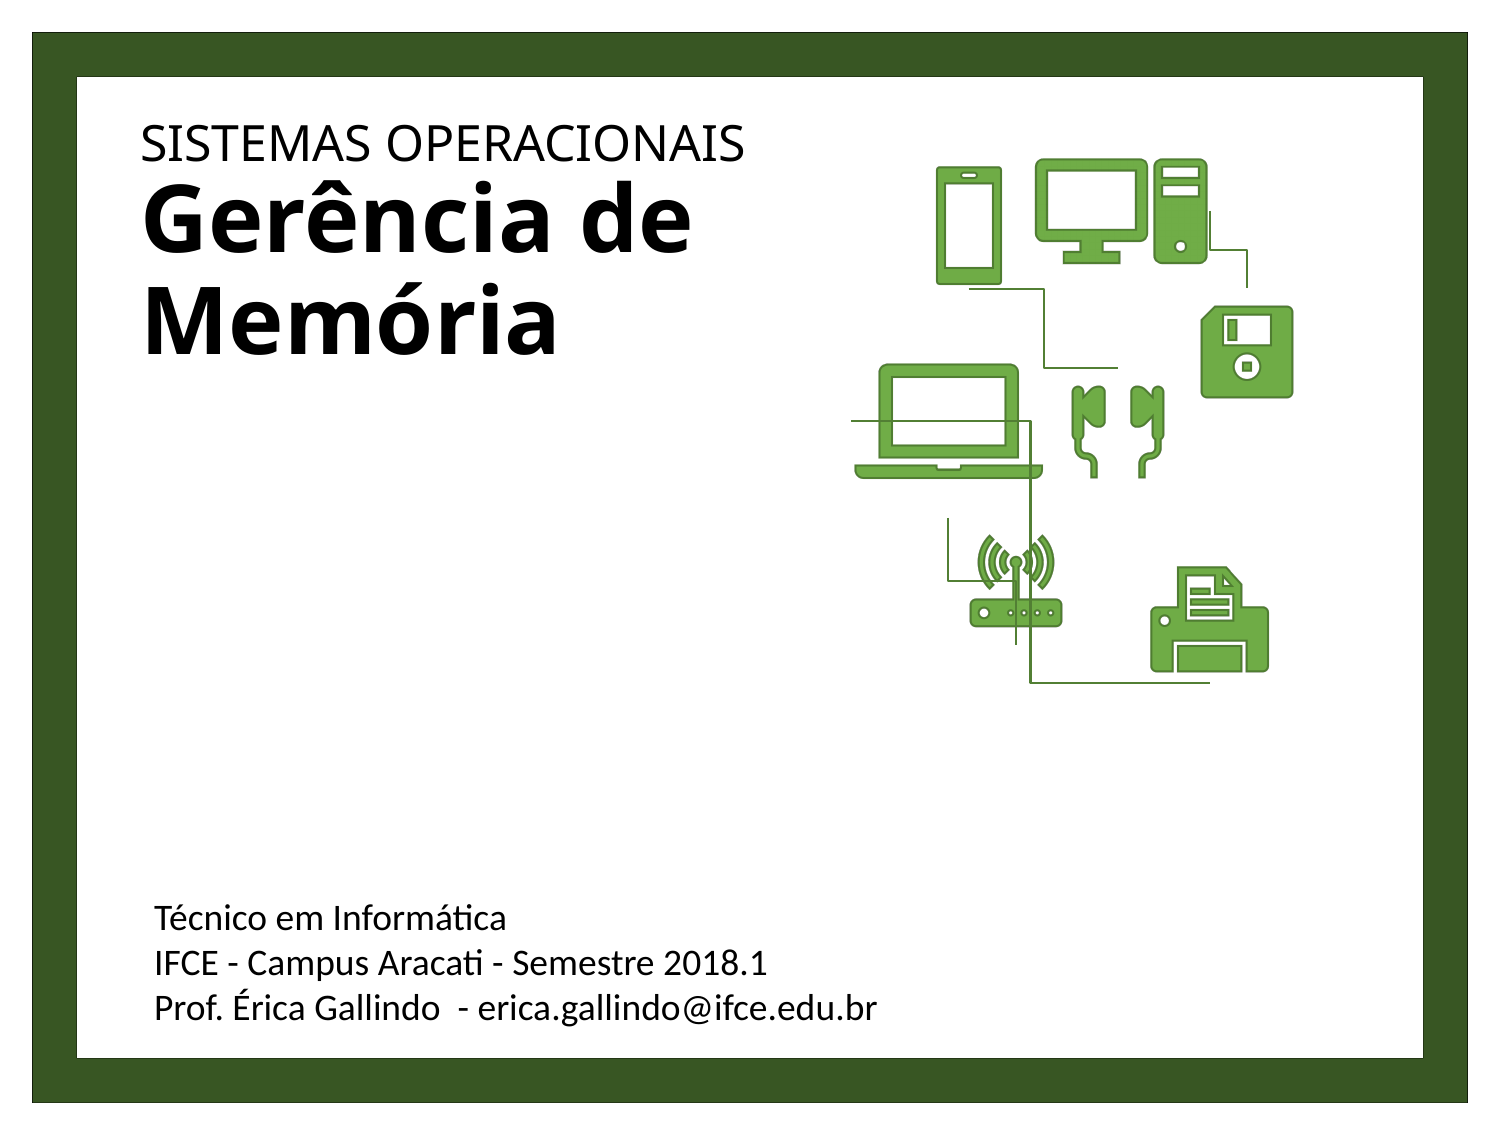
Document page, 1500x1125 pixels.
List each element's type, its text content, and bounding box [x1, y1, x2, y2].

text_box Técnico em Informática IFCE - Campus Aracati - Semestre 2018.1 Prof. Érica Gallindo - erica.gallindo@ifce.edu.br [139, 885, 894, 1036]
text_box SISTEMAS OPERACIONAIS Gerência de Memória [128, 173, 790, 386]
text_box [851, 122, 1311, 684]
